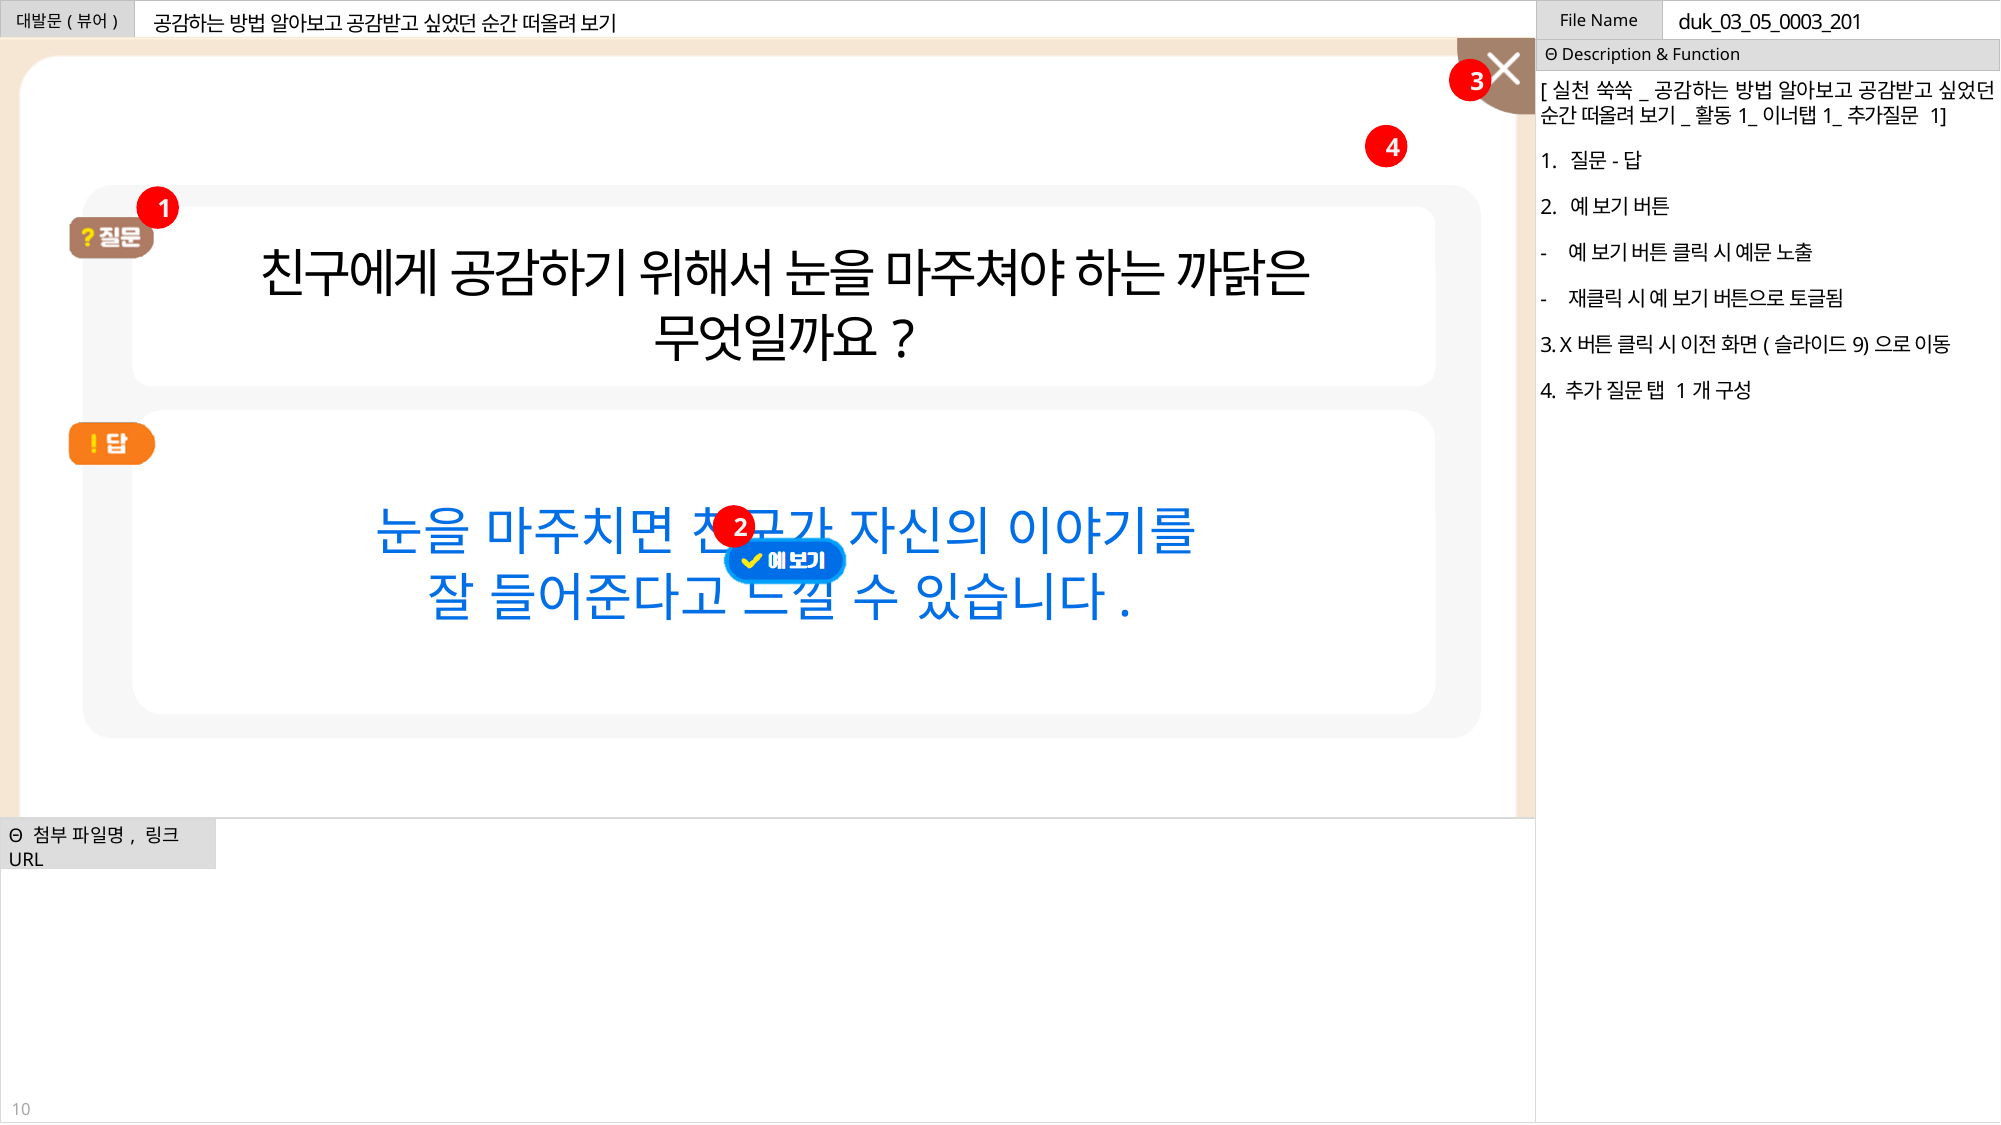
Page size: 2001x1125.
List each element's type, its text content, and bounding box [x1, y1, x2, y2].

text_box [54, 186, 1736, 960]
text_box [0, 38, 1535, 817]
list 공감하는 방법 알아보고 공감받고 싶었던 순간 떠올려 보기 [135, 0, 1535, 38]
picture [717, 535, 856, 586]
list duk_03_05_0003_201 [1660, 0, 2000, 39]
list [실천 쑥쑥_공감하는 방법 알아보고 공감받고 싶었던 순간 떠올려 보기_활동1_이너탭1_추가질문 1] 질문-답 예 보기 버튼 예 보기 버튼 클릭 시 예문 노출 재클릭 시 예 보기 버튼으로 토글됨 3. X버튼 클릭 시 이전 화면(슬라이드9)으로 이동 4. 추가 질문 탭 1개 구성 [1535, 71, 2000, 669]
